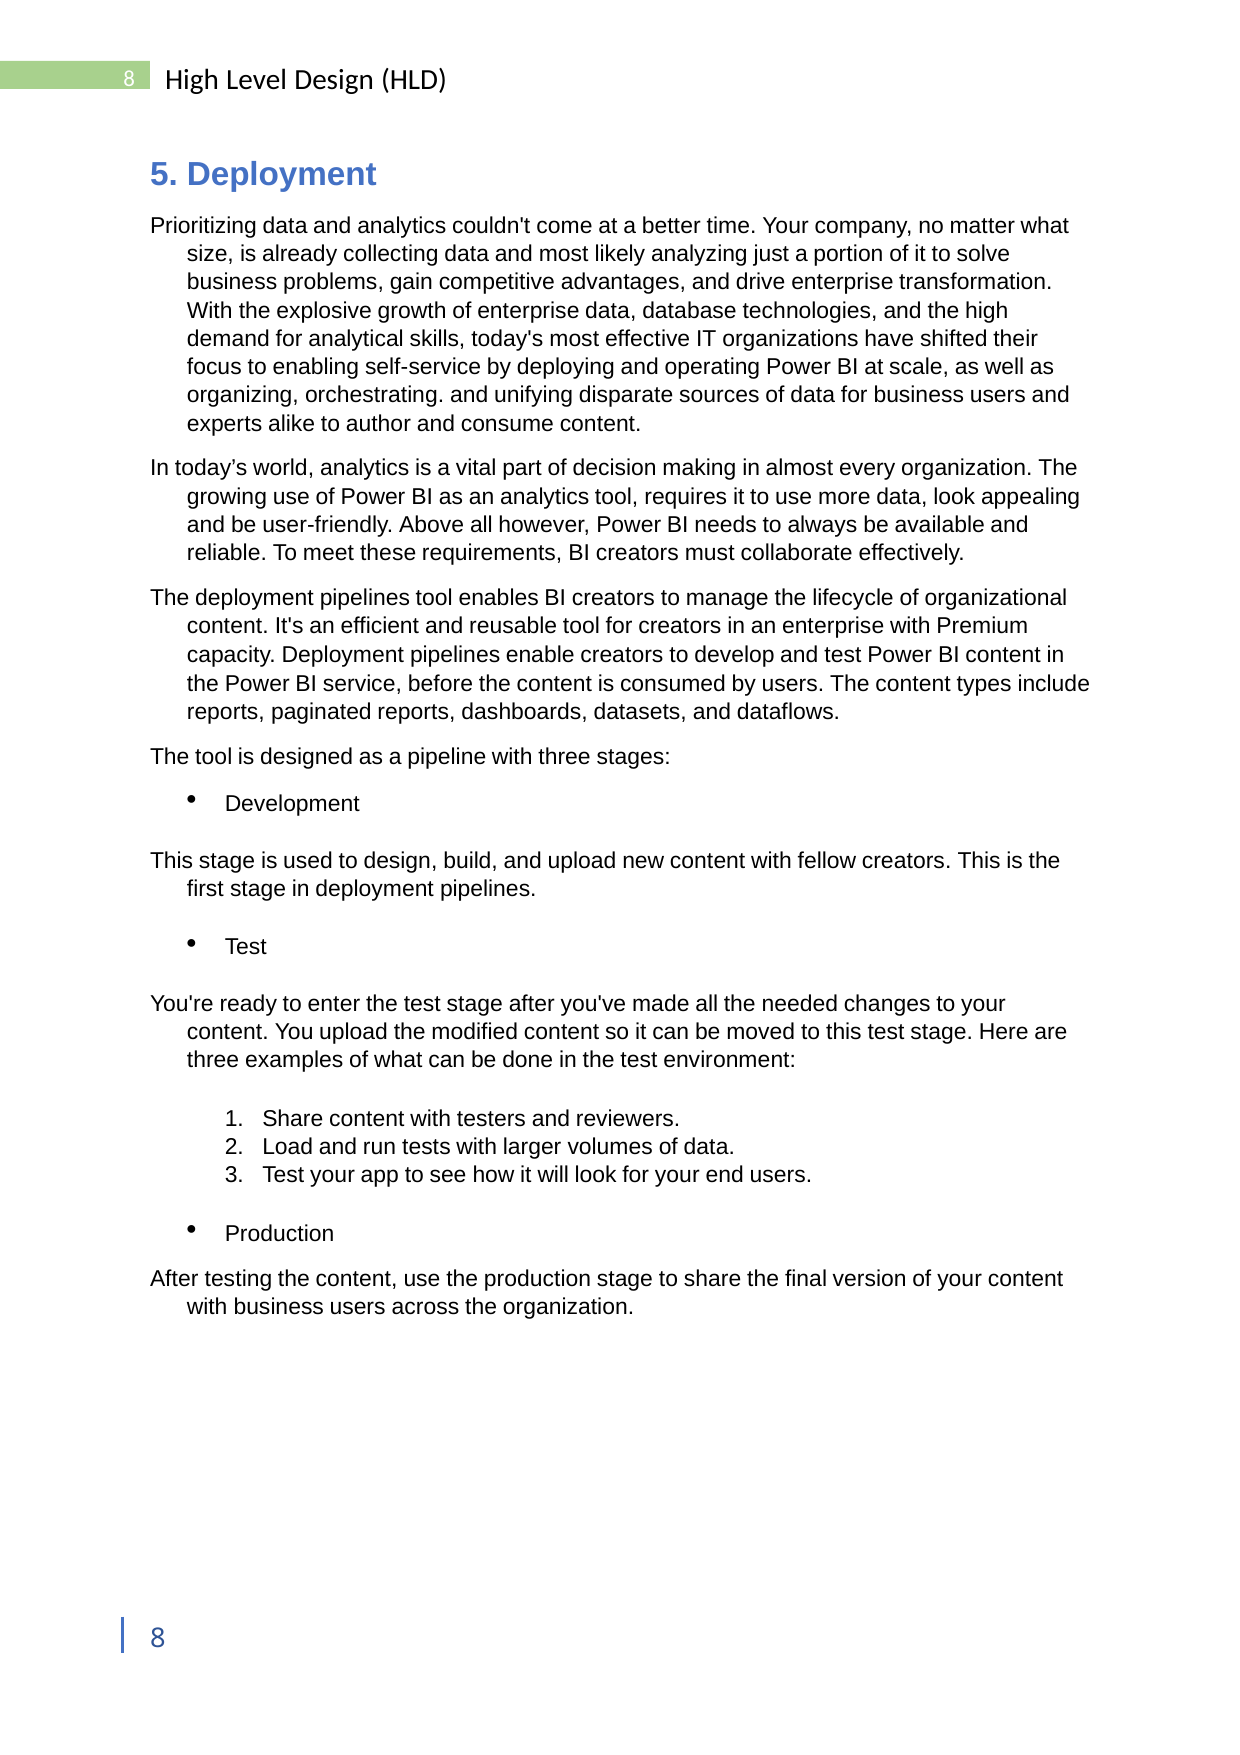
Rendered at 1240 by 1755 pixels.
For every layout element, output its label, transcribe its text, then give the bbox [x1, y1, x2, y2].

slide_number 8 [145, 1620, 168, 1652]
text_box Deployment Prioritizing data and analytics couldn't come at a better time. Your company, no matter what size, is already collecting data and most likely analyzing just a portion of it to solve business problems, gain competitive advantages, and drive enterprise transformation. With the explosive growth of enterprise data, database technologies, and the high demand for analytical skills, today's most effective IT organizations have shifted their focus to enabling self-service by deploying and operating Power BI at scale, as well as organizing, orchestrating. and unifying disparate sources of data for business users and experts alike to author and consume content. In today’s world, analytics is a vital part of decision making in almost every organization. The growing use of Power BI as an analytics tool, requires it to use more data, look appealing and be user-friendly. Above all however, Power BI needs to always be available and reliable. To meet these requirements, BI creators must collaborate effectively. The deployment pipelines tool enables BI creators to manage the lifecycle of organizational content. It's an efficient and reusable tool for creators in an enterprise with Premium capacity. Deployment pipelines enable creators to develop and test Power BI content in the Power BI service, before the content is consumed by users. The content types include reports, paginated reports, dashboards, datasets, and dataflows. The tool is designed as a pipeline with three stages: Development This stage is used to design, build, and upload new content with fellow creators. This is the first stage in deployment pipelines. Test You're ready to enter the test stage after you've made all the needed changes to your content. You upload the modified content so it can be moved to this test stage. Here are three examples of what can be done in the test environment: Share content with testers and reviewers. Load and run tests with larger volumes of data. Test your app to see how it will look for your end users. Production After testing the content, use the production stage to share the final version of your content with business users across the organization. [147, 151, 1092, 1320]
text_box 8 [121, 63, 138, 91]
text_box High Level Design (HLD) [162, 60, 448, 96]
